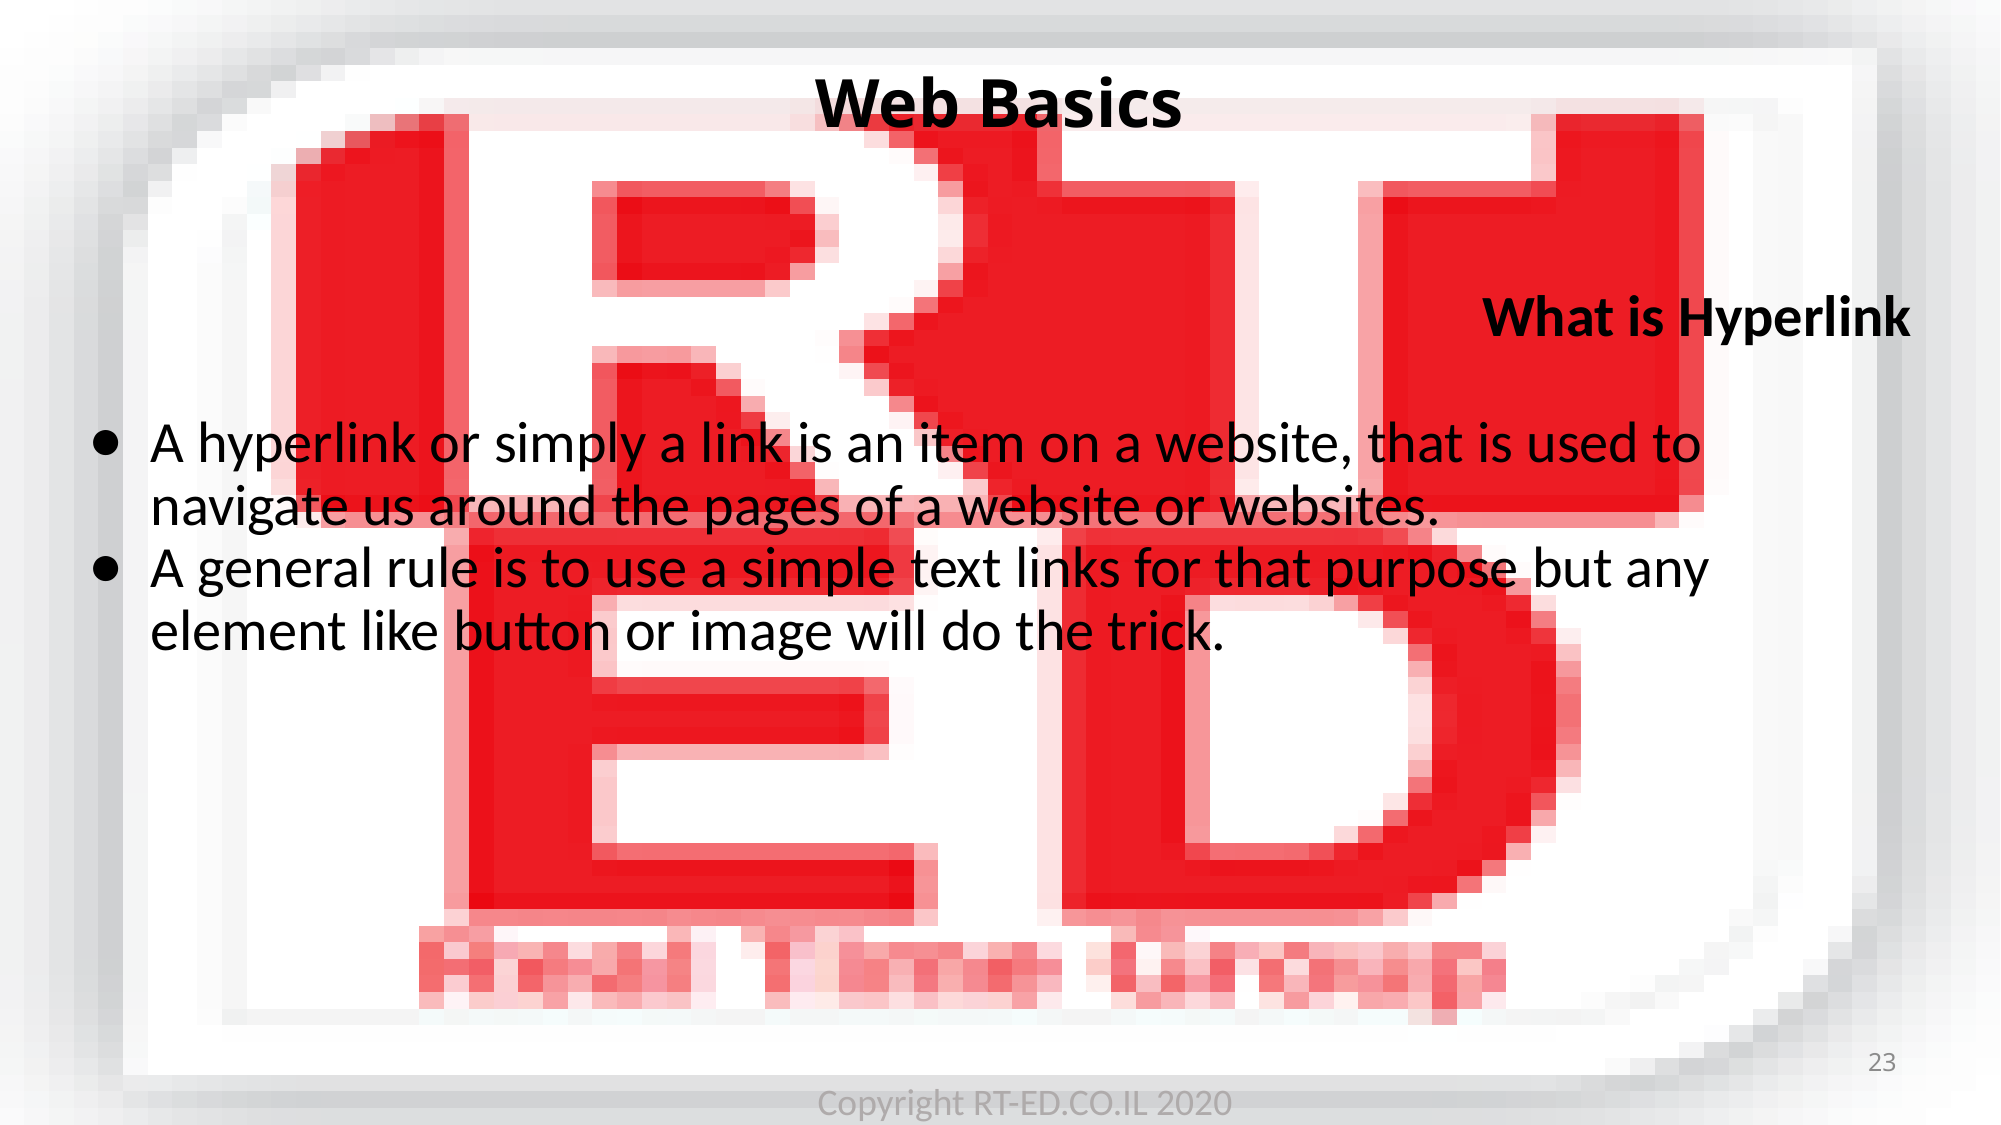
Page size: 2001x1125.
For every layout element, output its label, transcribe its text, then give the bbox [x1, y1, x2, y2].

title Web Basics [68, 28, 1932, 154]
text_box Copyright RT-ED.CO.IL 2020 [737, 1070, 1313, 1125]
list What is Hyperlink A hyperlink or simply a link is an item on a website, that is used to navigate us around the pages of a website or websites. A general rule is to use a simple text links for that purpose but any element like button or image will do the trick. [68, 265, 1932, 860]
picture [0, 0, 2001, 1125]
slide_number 23 [1853, 1019, 1974, 1106]
